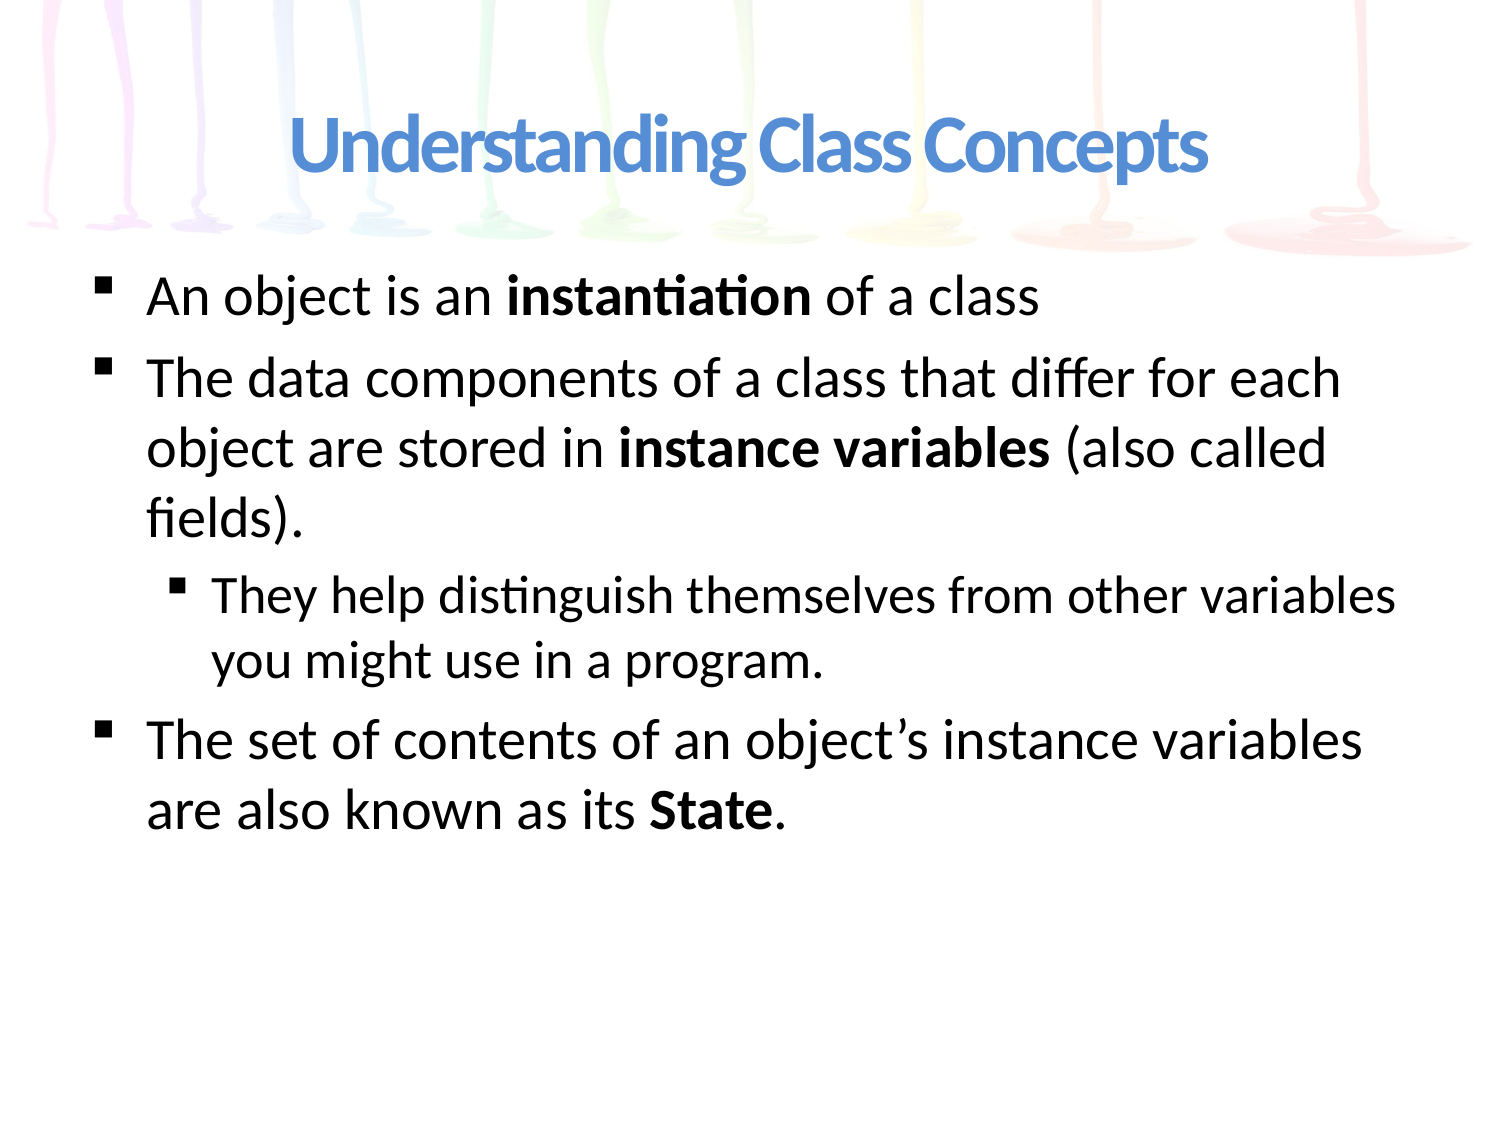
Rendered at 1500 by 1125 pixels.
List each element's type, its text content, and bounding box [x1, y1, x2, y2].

title Understanding Class Concepts [74, 44, 1426, 233]
picture [0, 0, 1500, 263]
list An object is an instantiation of a class The data components of a class that differ for each object are stored in instance variables (also called fields). They help distinguish themselves from other variables you might use in a program. The set of contents of an object’s instance variables are also known as its State. [74, 249, 1438, 1026]
